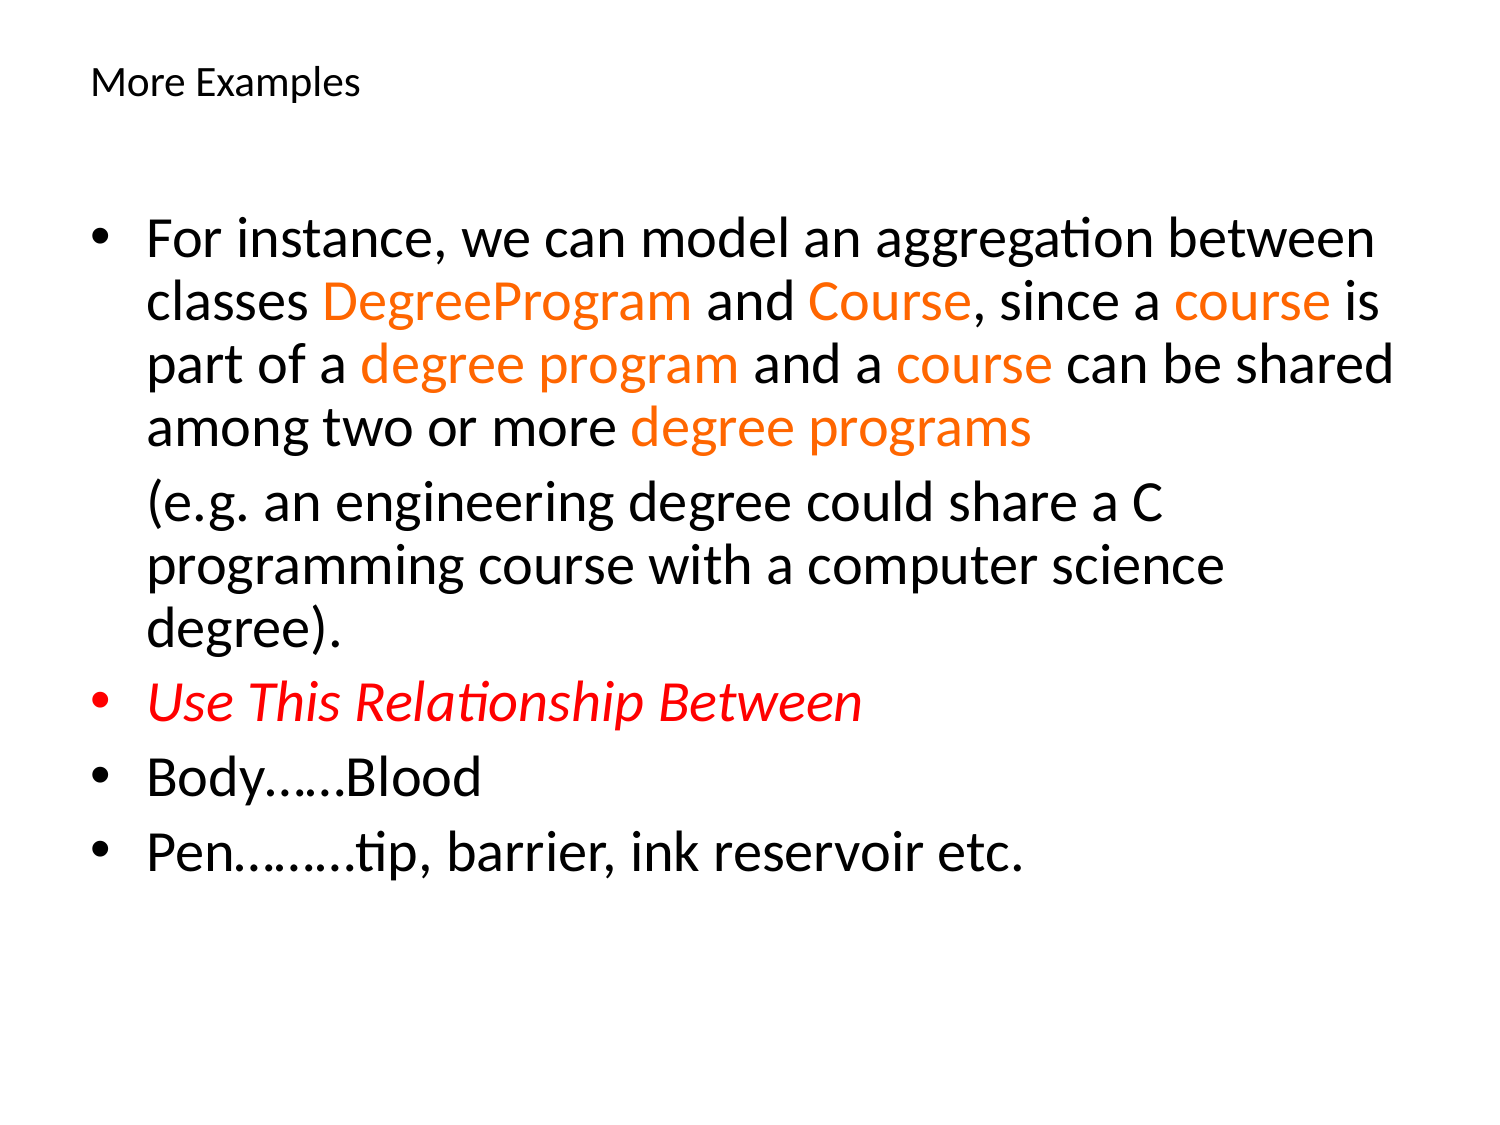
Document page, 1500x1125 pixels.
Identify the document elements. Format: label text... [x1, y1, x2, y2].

title More Examples [75, 45, 1425, 113]
list For instance, we can model an aggregation between classes DegreeProgram and Course, since a course is part of a degree program and a course can be shared among two or more degree programs (e.g. an engineering degree could share a C programming course with a computer science degree). Use This Relationship Between Body……Blood Pen………tip, barrier, ink reservoir etc. [75, 200, 1425, 1025]
